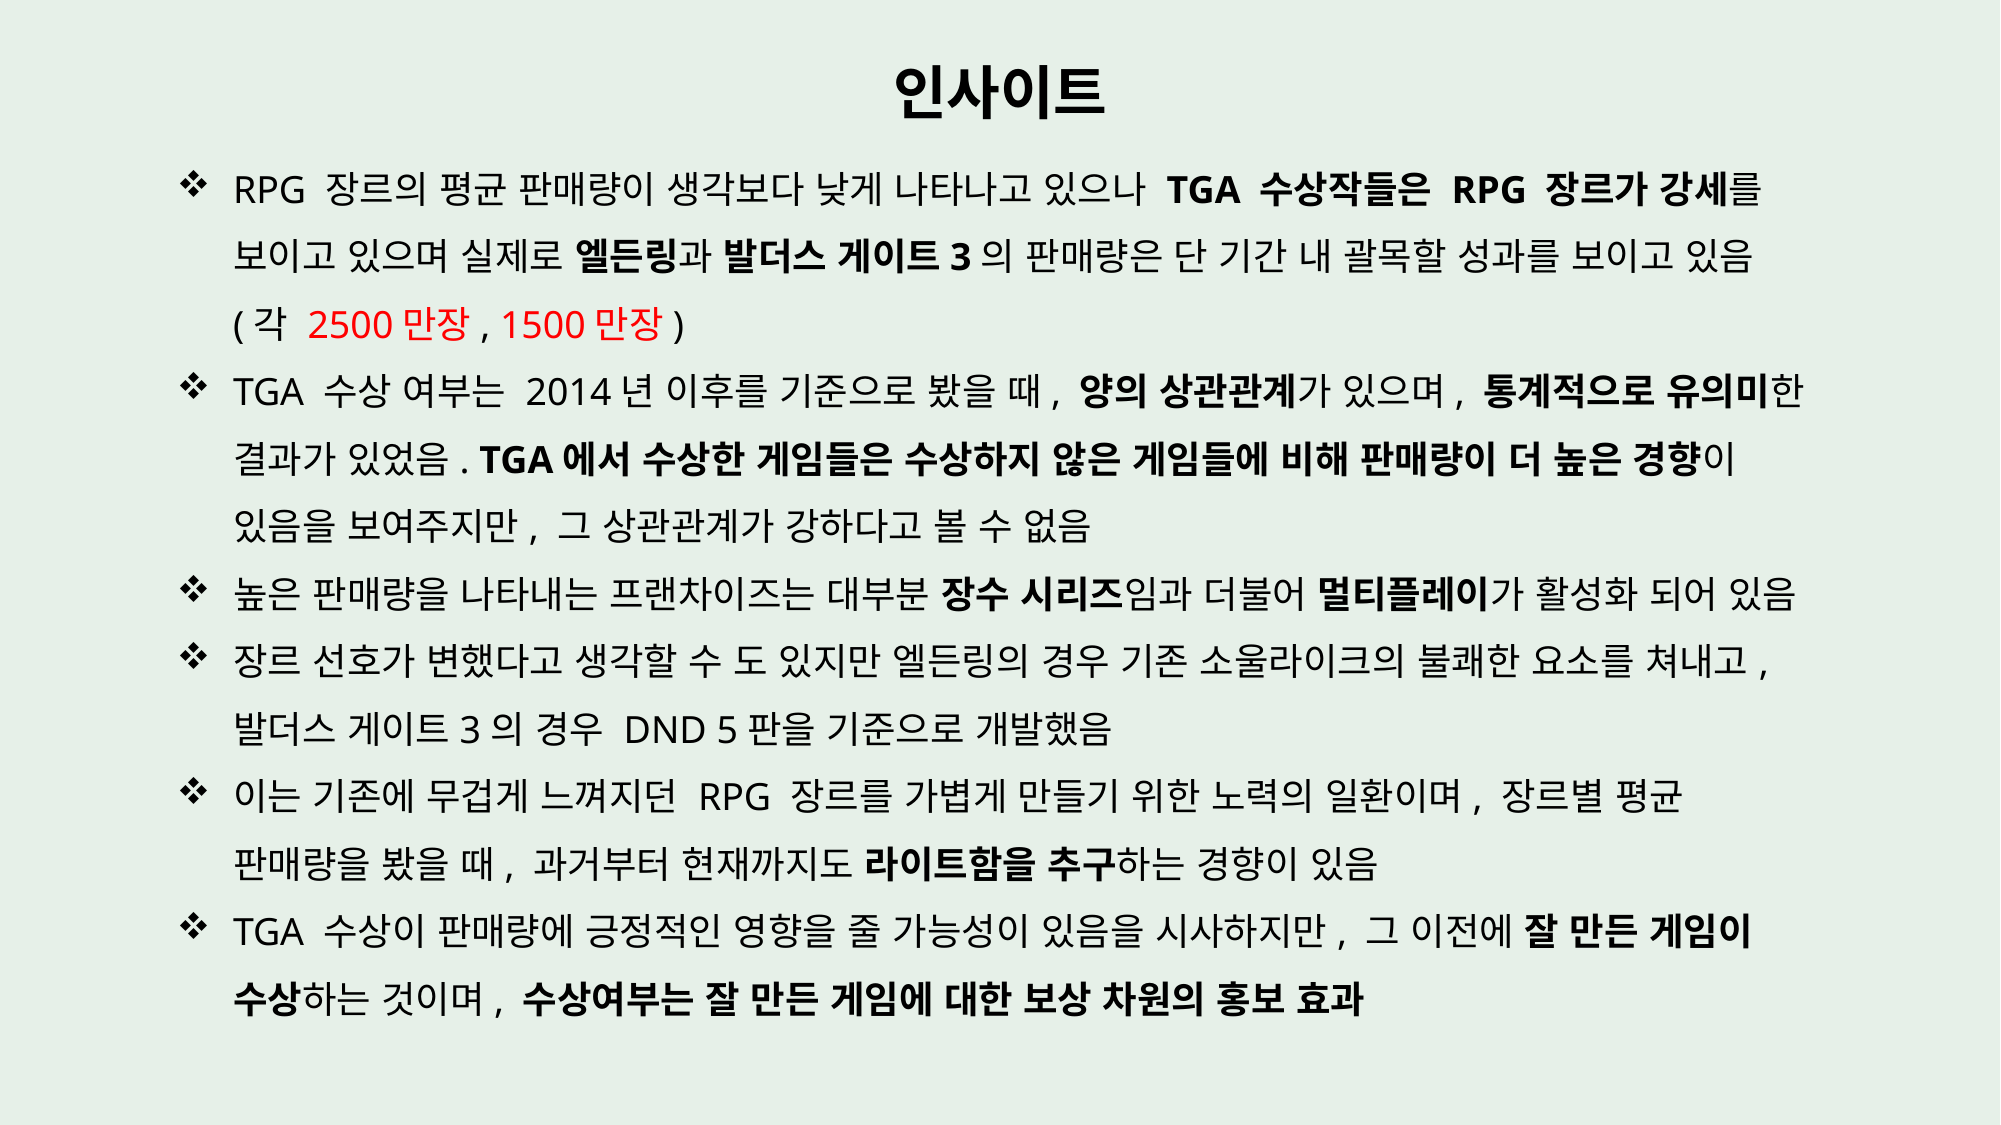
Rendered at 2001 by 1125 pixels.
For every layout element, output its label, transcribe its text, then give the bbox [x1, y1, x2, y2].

text_box RPG 장르의 평균 판매량이 생각보다 낮게 나타나고 있으나 TGA 수상작들은 RPG 장르가 강세를 보이고 있으며 실제로 엘든링과 발더스 게이트3의 판매량은 단 기간 내 괄목할 성과를 보이고 있음 (각 2500만장, 1500만장) TGA 수상 여부는 2014년 이후를 기준으로 봤을 때, 양의 상관관계가 있으며, 통계적으로 유의미한 결과가 있었음. TGA에서 수상한 게임들은 수상하지 않은 게임들에 비해 판매량이 더 높은 경향이 있음을 보여주지만, 그 상관관계가 강하다고 볼 수 없음 높은 판매량을 나타내는 프랜차이즈는 대부분 장수 시리즈임과 더불어 멀티플레이가 활성화 되어 있음 장르 선호가 변했다고 생각할 수 도 있지만 엘든링의 경우 기존 소울라이크의 불쾌한 요소를 쳐내고, 발더스 게이트3의 경우 DND 5판을 기준으로 개발했음 이는 기존에 무겁게 느껴지던 RPG 장르를 가볍게 만들기 위한 노력의 일환이며, 장르별 평균 판매량을 봤을 때, 과거부터 현재까지도 라이트함을 추구하는 경향이 있음 TGA 수상이 판매량에 긍정적인 영향을 줄 가능성이 있음을 시사하지만, 그 이전에 잘 만든 게임이 수상하는 것이며, 수상여부는 잘 만든 게임에 대한 보상 차원의 홍보 효과 [162, 135, 1838, 1029]
text_box 인사이트 [665, 48, 1335, 134]
